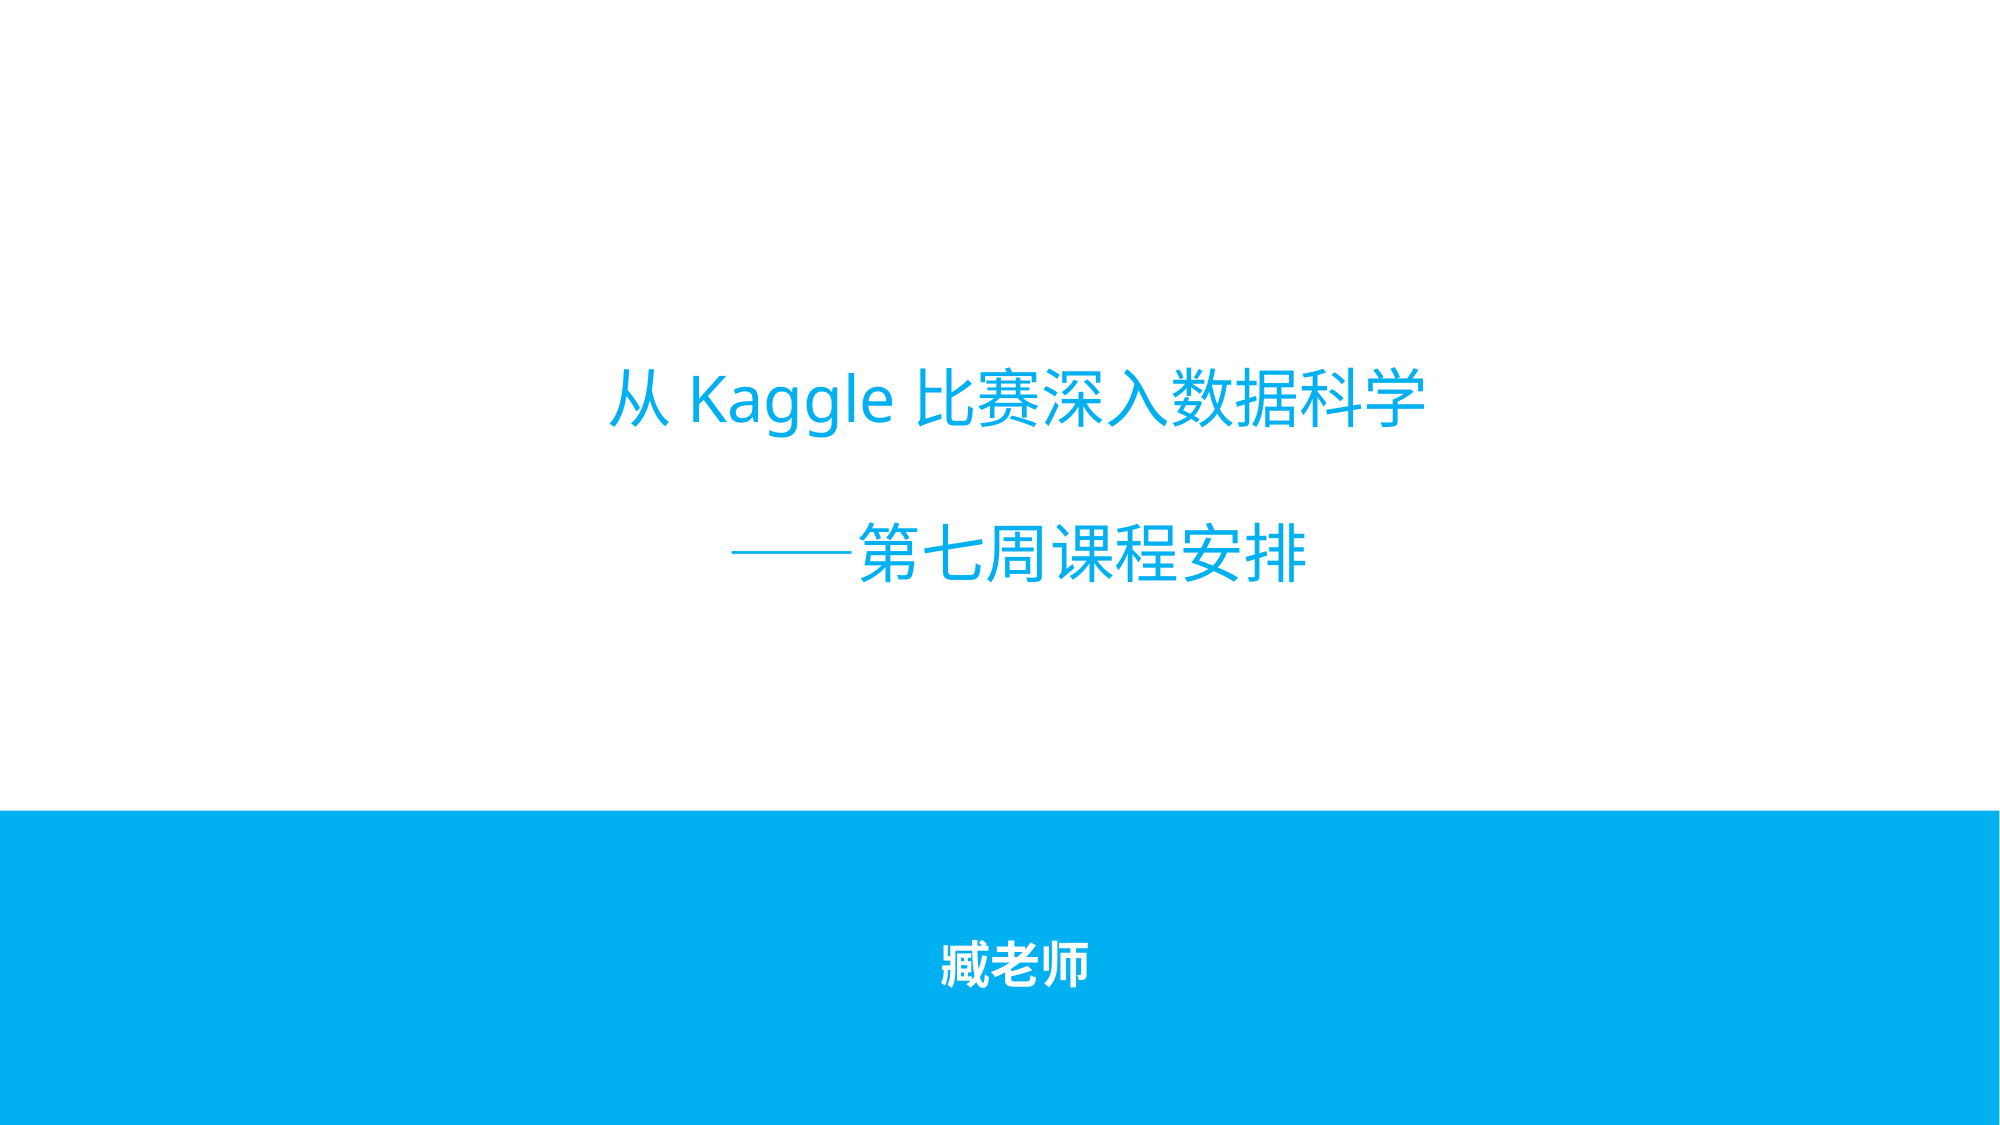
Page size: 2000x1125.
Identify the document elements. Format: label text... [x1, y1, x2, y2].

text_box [0, 810, 2000, 1125]
title 从Kaggle比赛深入数据科学 ——第七周课程安排 [149, 290, 1886, 657]
